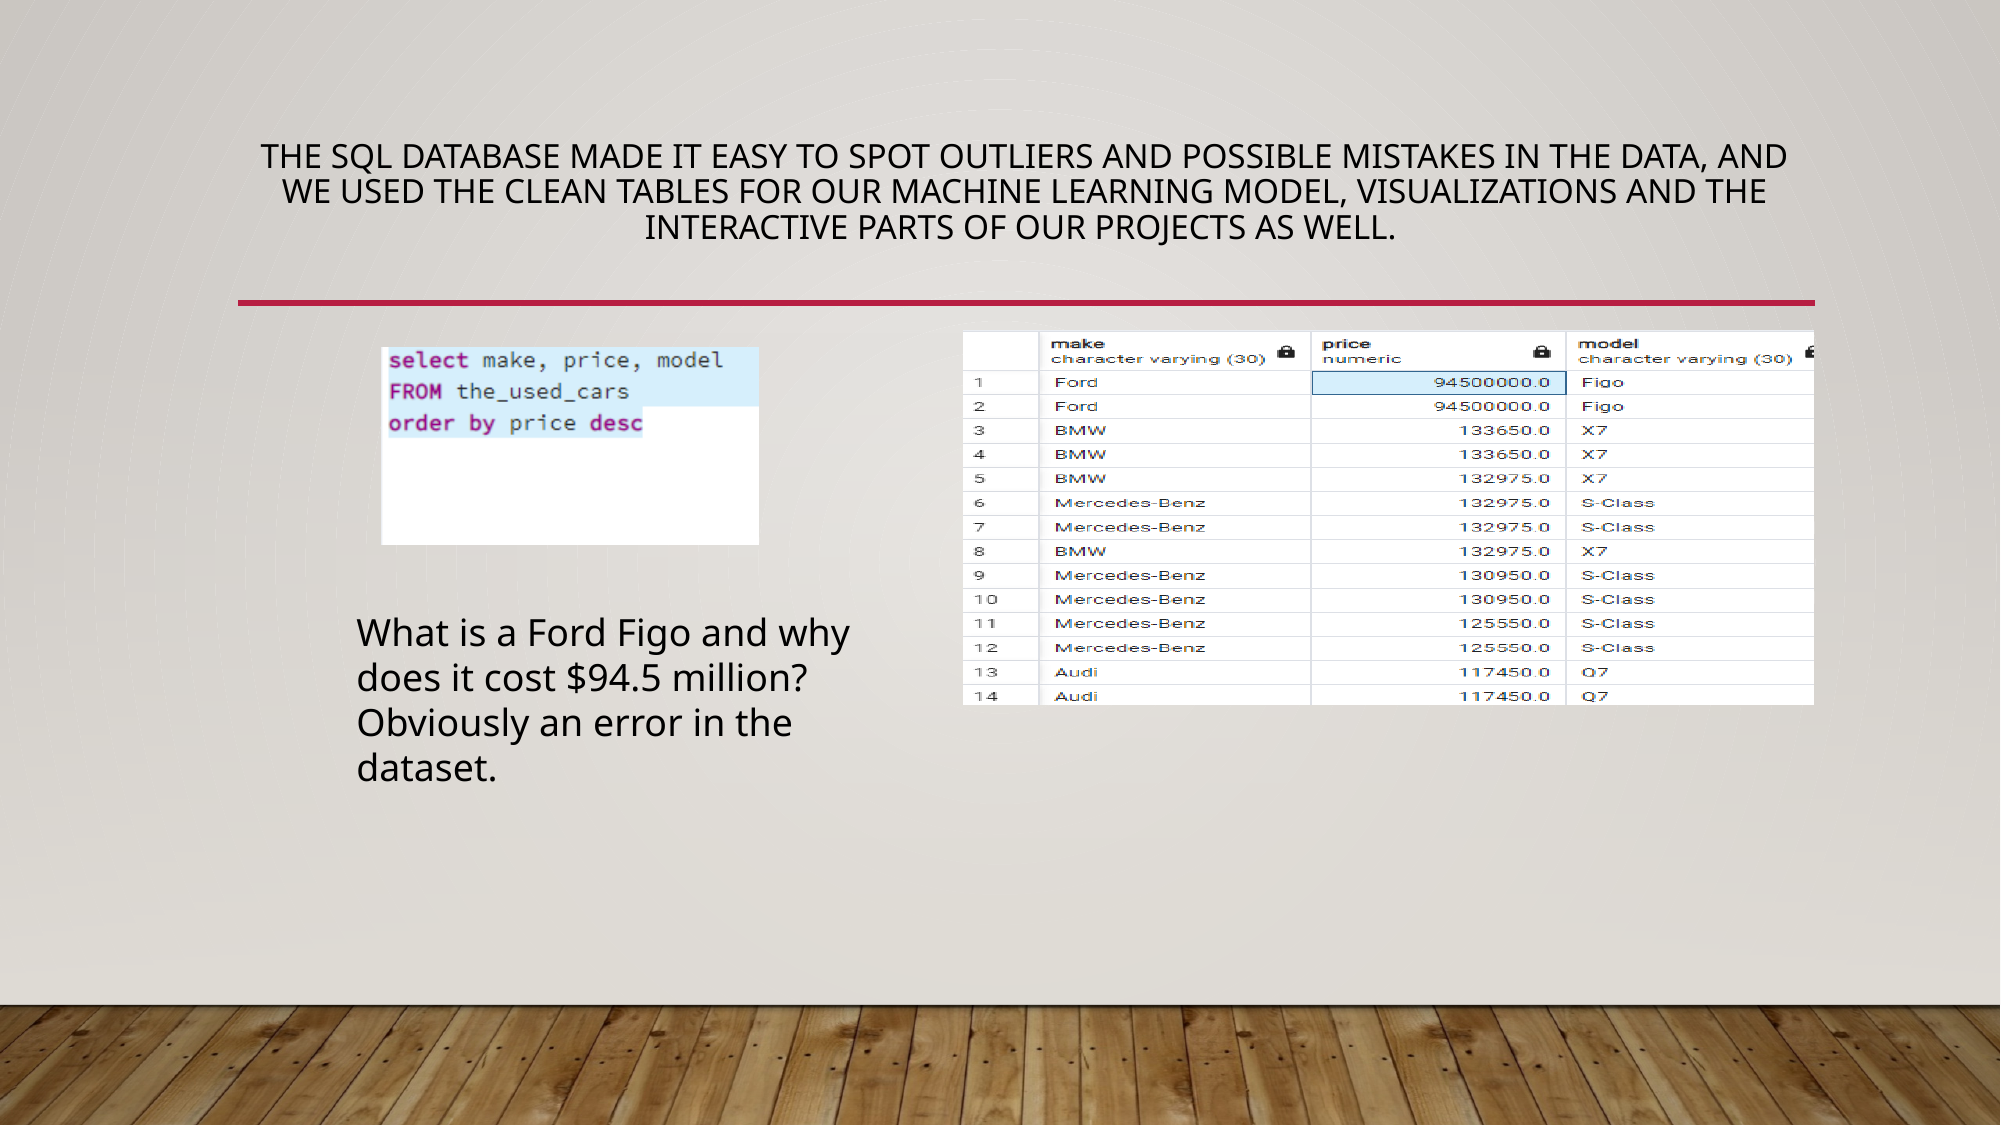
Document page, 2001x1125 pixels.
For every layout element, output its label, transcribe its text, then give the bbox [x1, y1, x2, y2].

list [381, 347, 759, 545]
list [963, 330, 1814, 705]
text_box What is a Ford Figo and why does it cost $94.5 million? Obviously an error in the dataset. [341, 601, 912, 797]
picture [0, 1005, 2000, 1125]
title The SQL database made it easy to spot outliers and possible mistakes in the data, and we used the clean tables for our machine learning model, visualizations and the interactive parts of our projects as well. [237, 132, 1814, 306]
